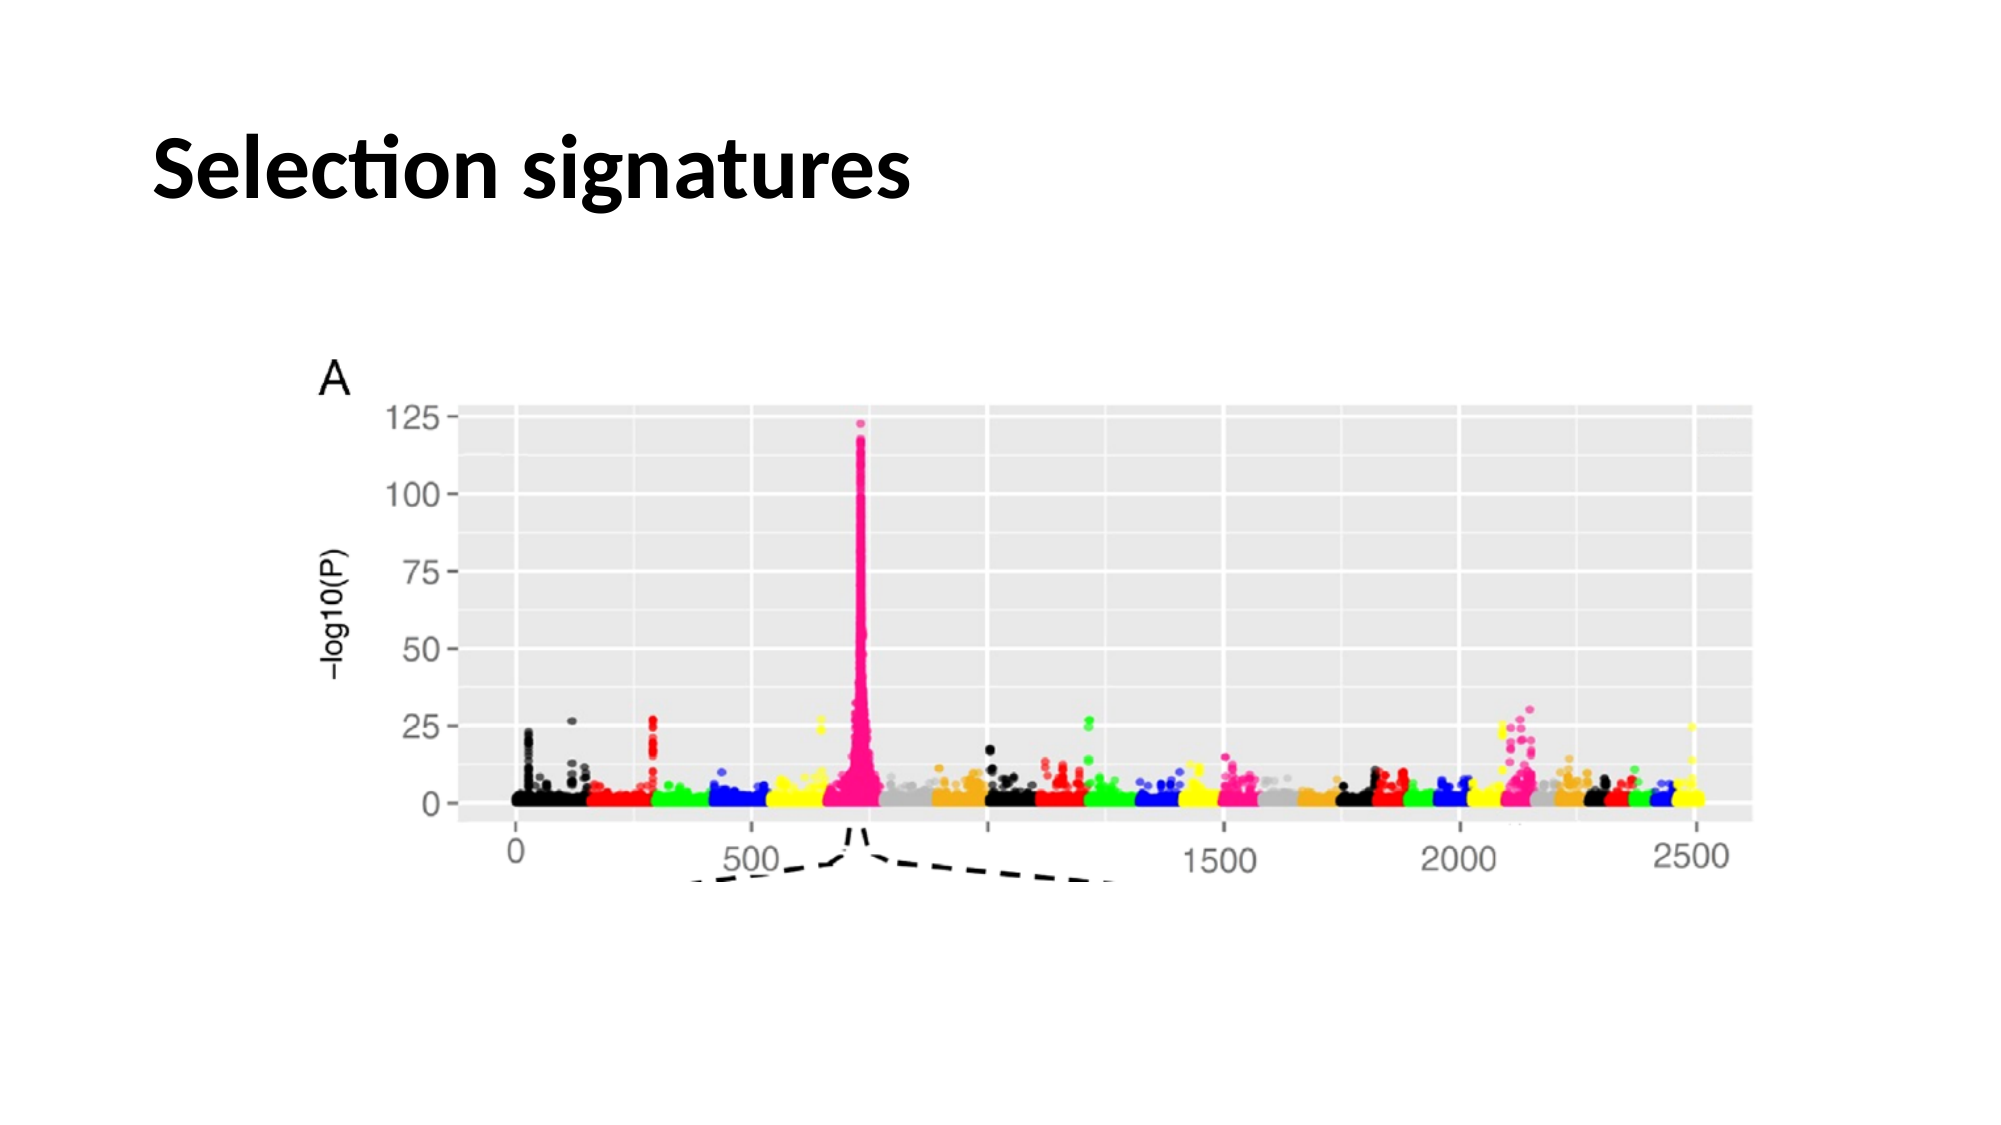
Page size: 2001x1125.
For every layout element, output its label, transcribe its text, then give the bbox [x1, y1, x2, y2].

picture [290, 345, 1770, 882]
title Selection signatures [137, 59, 1863, 278]
